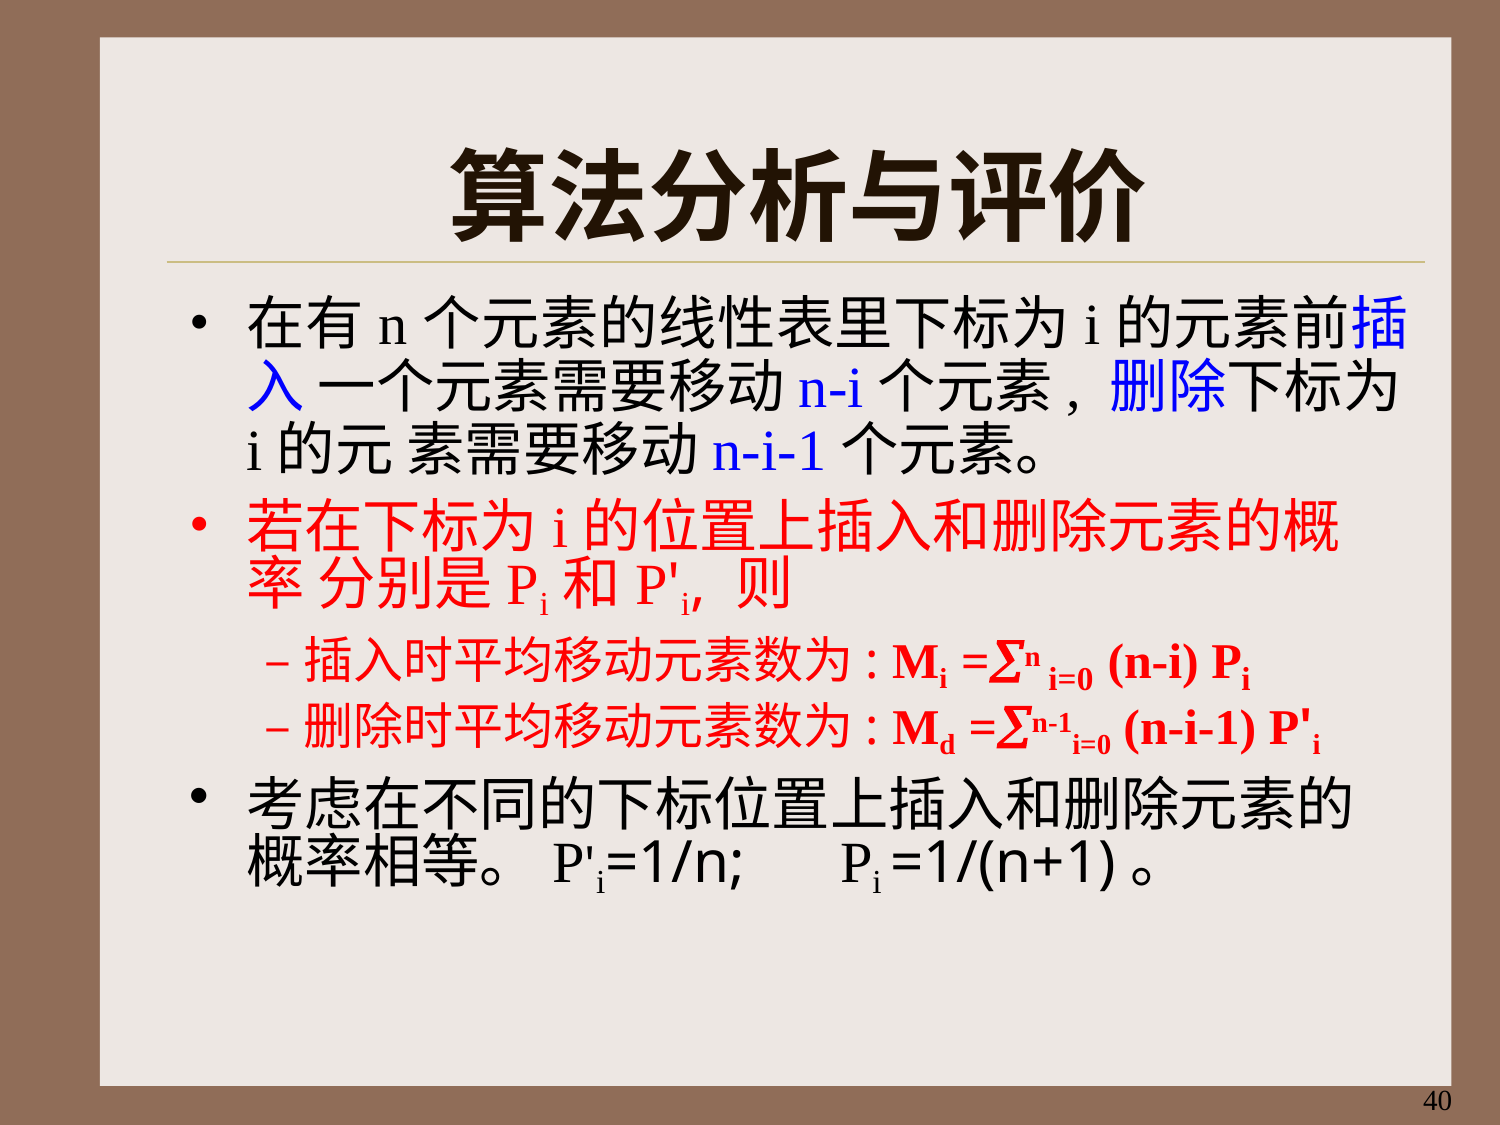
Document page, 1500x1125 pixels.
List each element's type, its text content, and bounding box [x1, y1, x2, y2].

text_box –删除时平均移动元素数为: Md =n-1i=0 (n-i-1) P'i 考虑在不同的下标位置上插入和删除元素的 概率相等。P'i=1/n; Pi =1/(n+1)。 [187, 687, 1359, 901]
text_box 在有n个元素的线性表里下标为i的元素前插入 一个元素需要移动n-i个元素, 删除下标为i的元 素需要移动n-i-1个元素。 若在下标为i的位置上插入和删除元素的概率 分别是Pi和P'i, 则 [187, 283, 1410, 623]
title 算法分析与评价 [446, 131, 1154, 283]
slide_number 40 [1413, 1082, 1457, 1125]
text_box –插入时平均移动元素数为: Mi =n (n-i) P [262, 626, 1243, 687]
text_box i=0 i [1046, 654, 1251, 687]
